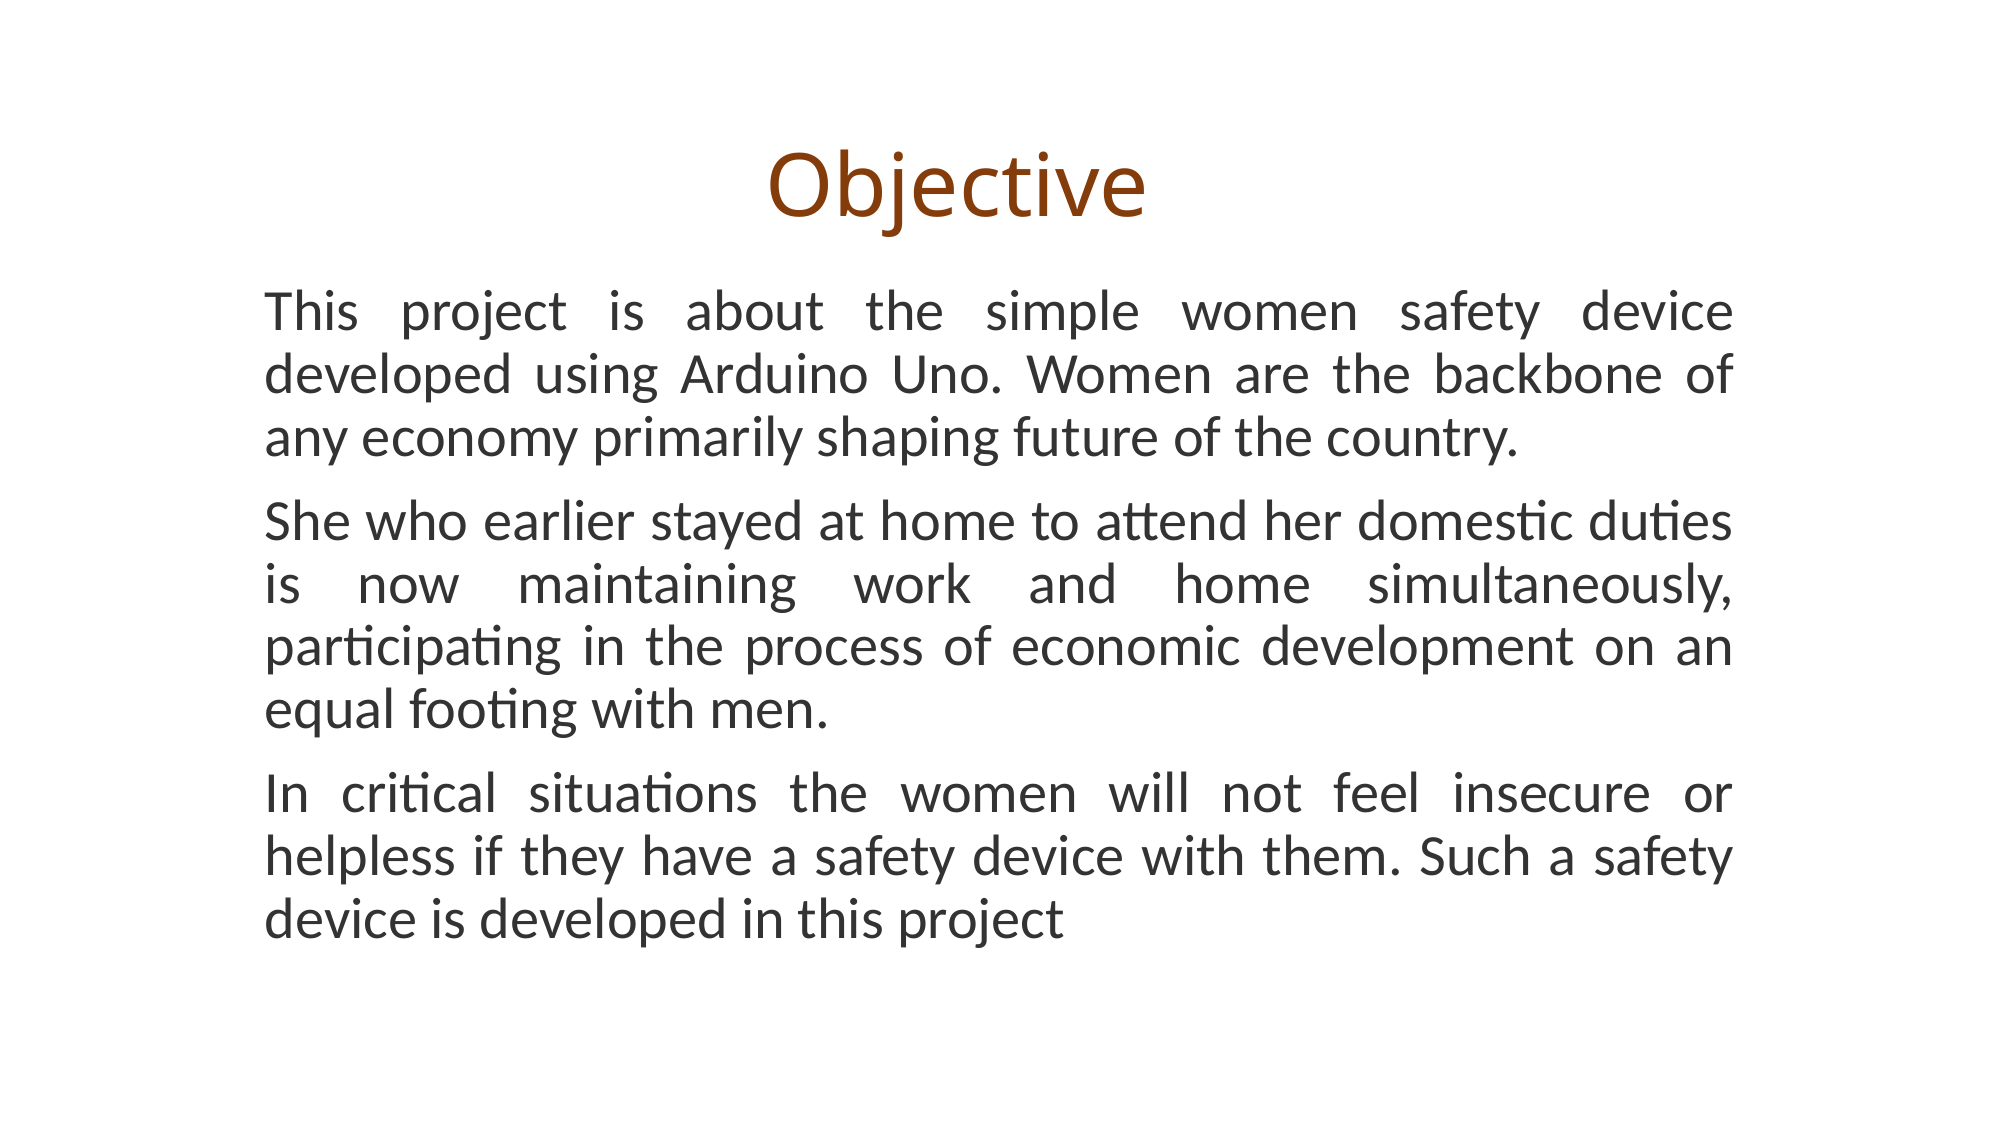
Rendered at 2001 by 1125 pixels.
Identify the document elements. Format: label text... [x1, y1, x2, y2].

title Objective [249, 91, 1750, 243]
subtitle This project is about the simple women safety device developed using Arduino Uno. Women are the backbone of any economy primarily shaping future of the country. She who earlier stayed at home to attend her domestic duties is now maintaining work and home simultaneously, participating in the process of economic development on an equal footing with men. In critical situations the women will not feel insecure or helpless if they have a safety device with them. Such a safety device is developed in this project [249, 273, 1750, 1065]
